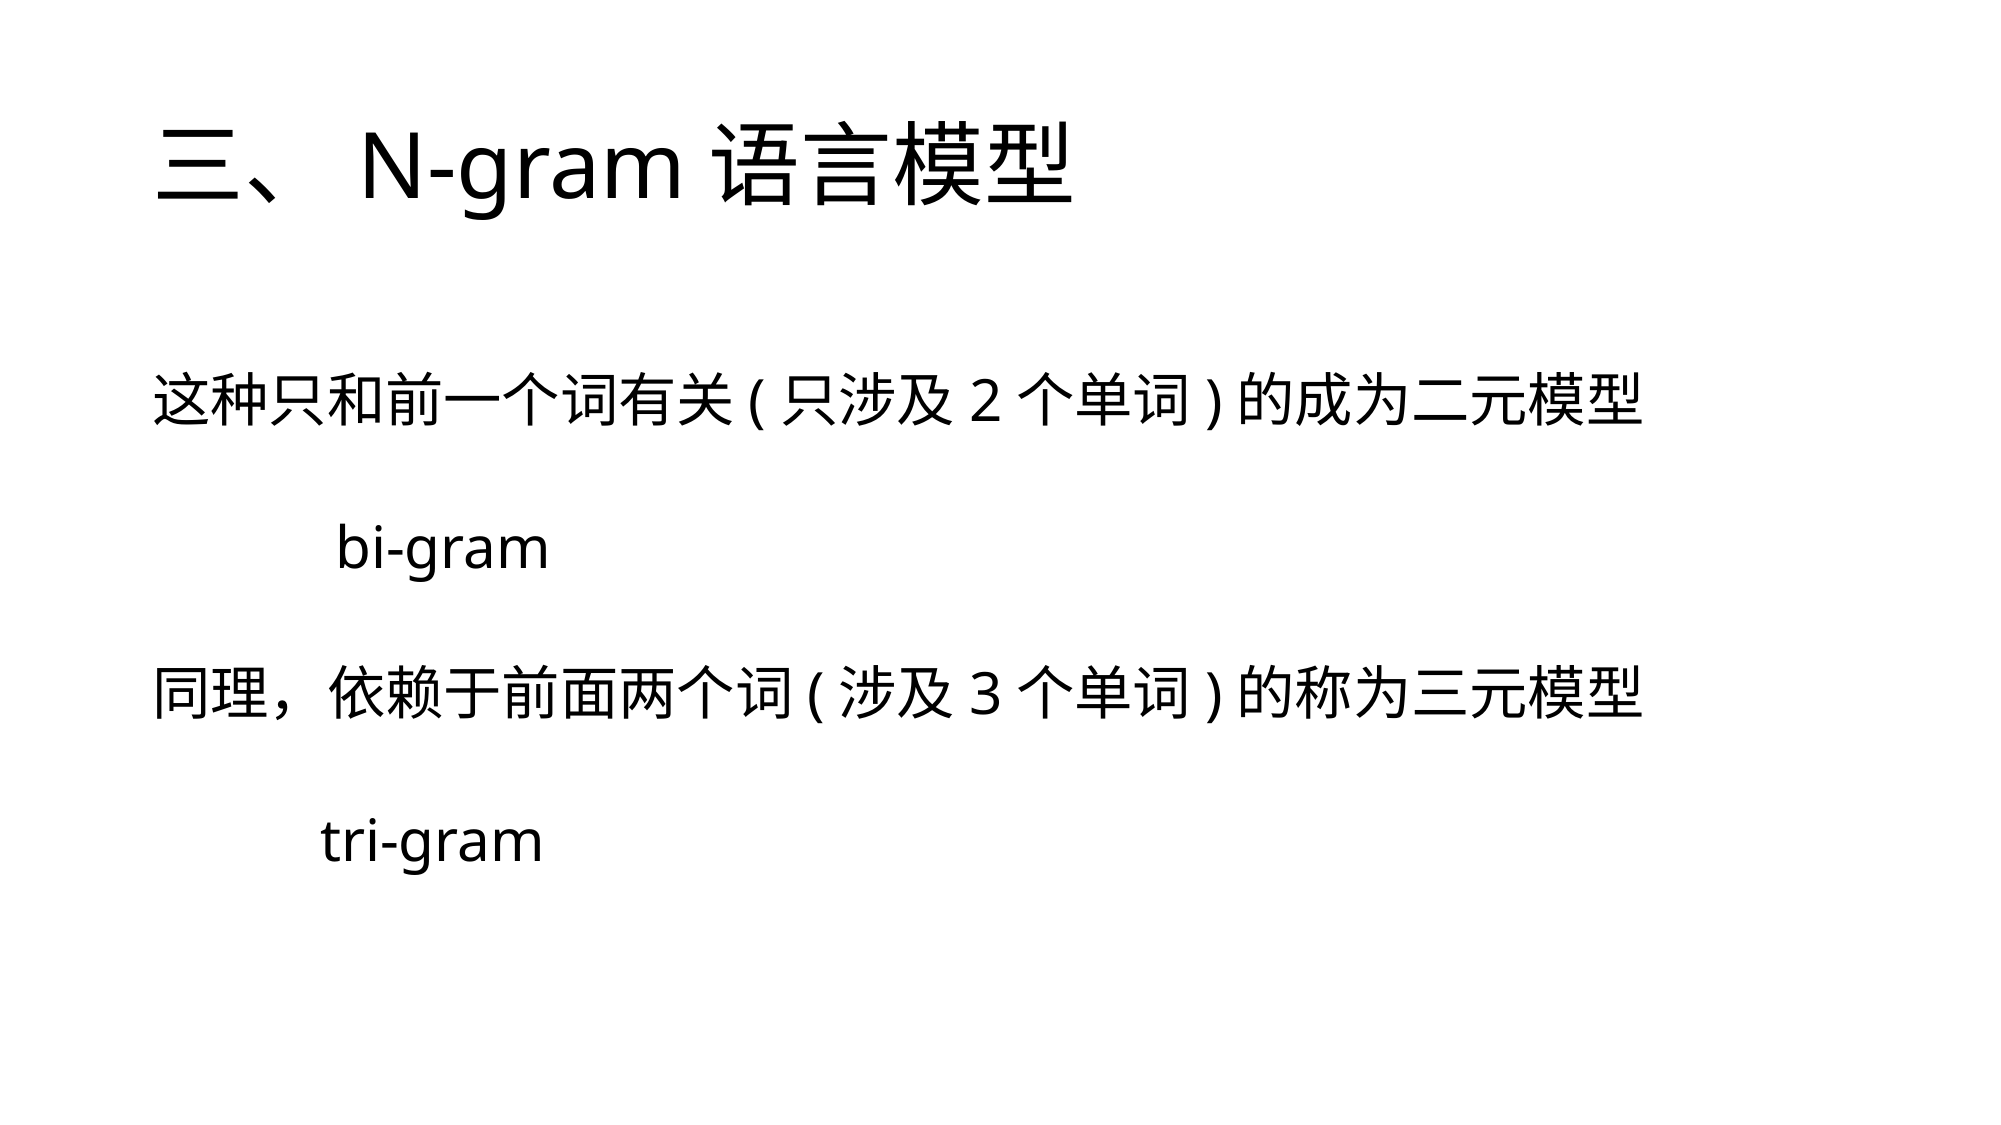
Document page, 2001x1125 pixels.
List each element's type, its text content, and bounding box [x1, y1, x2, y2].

list 这种只和前一个词有关(只涉及2个单词)的成为二元模型 bi-gram 同理，依赖于前面两个词(涉及3个单词)的称为三元模型 tri-gram [137, 299, 1863, 1014]
title 三、N-gram语言模型 [137, 59, 1863, 278]
